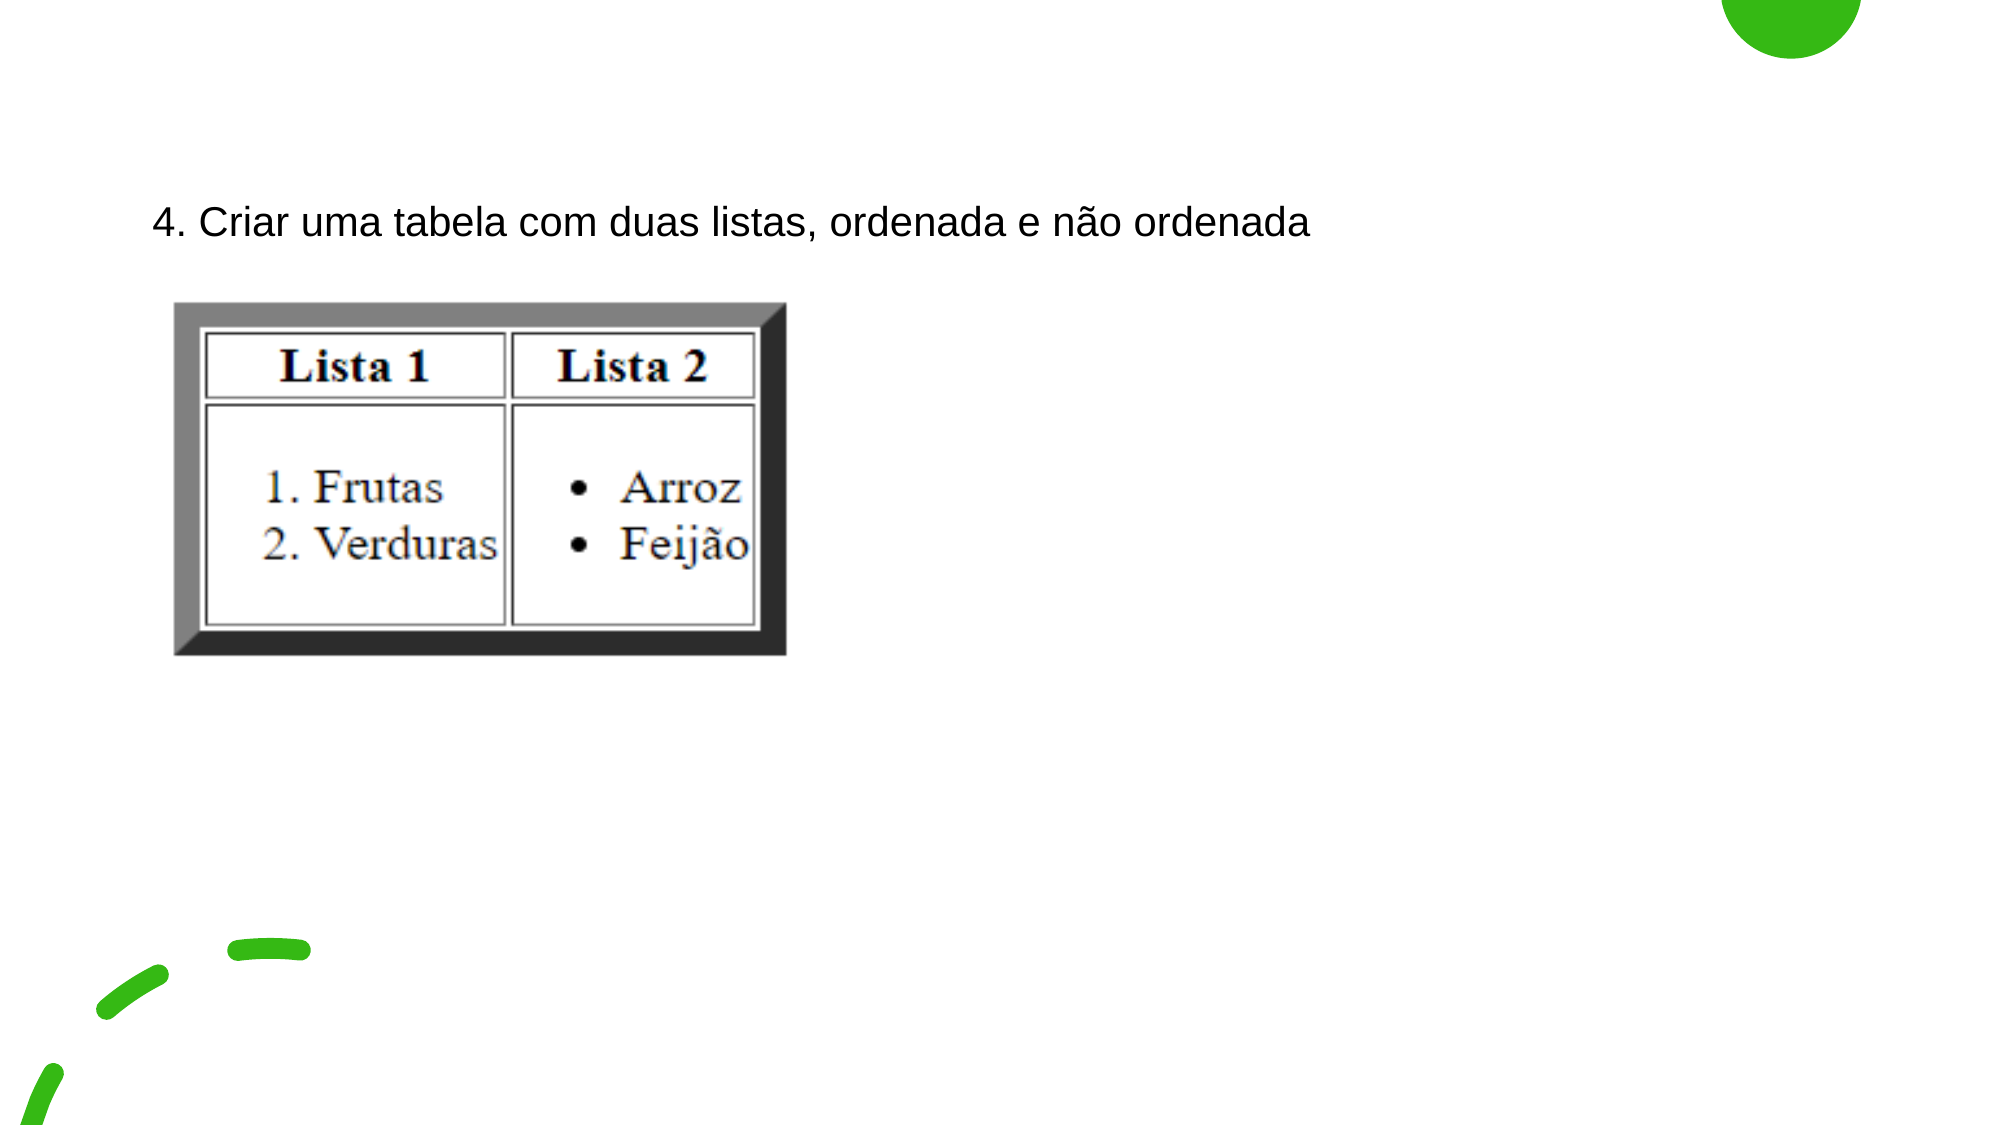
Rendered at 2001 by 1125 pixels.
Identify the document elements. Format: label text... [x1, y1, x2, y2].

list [154, 286, 1000, 760]
title 4. Criar uma tabela com duas listas, ordenada e não ordenada [137, 177, 1863, 395]
